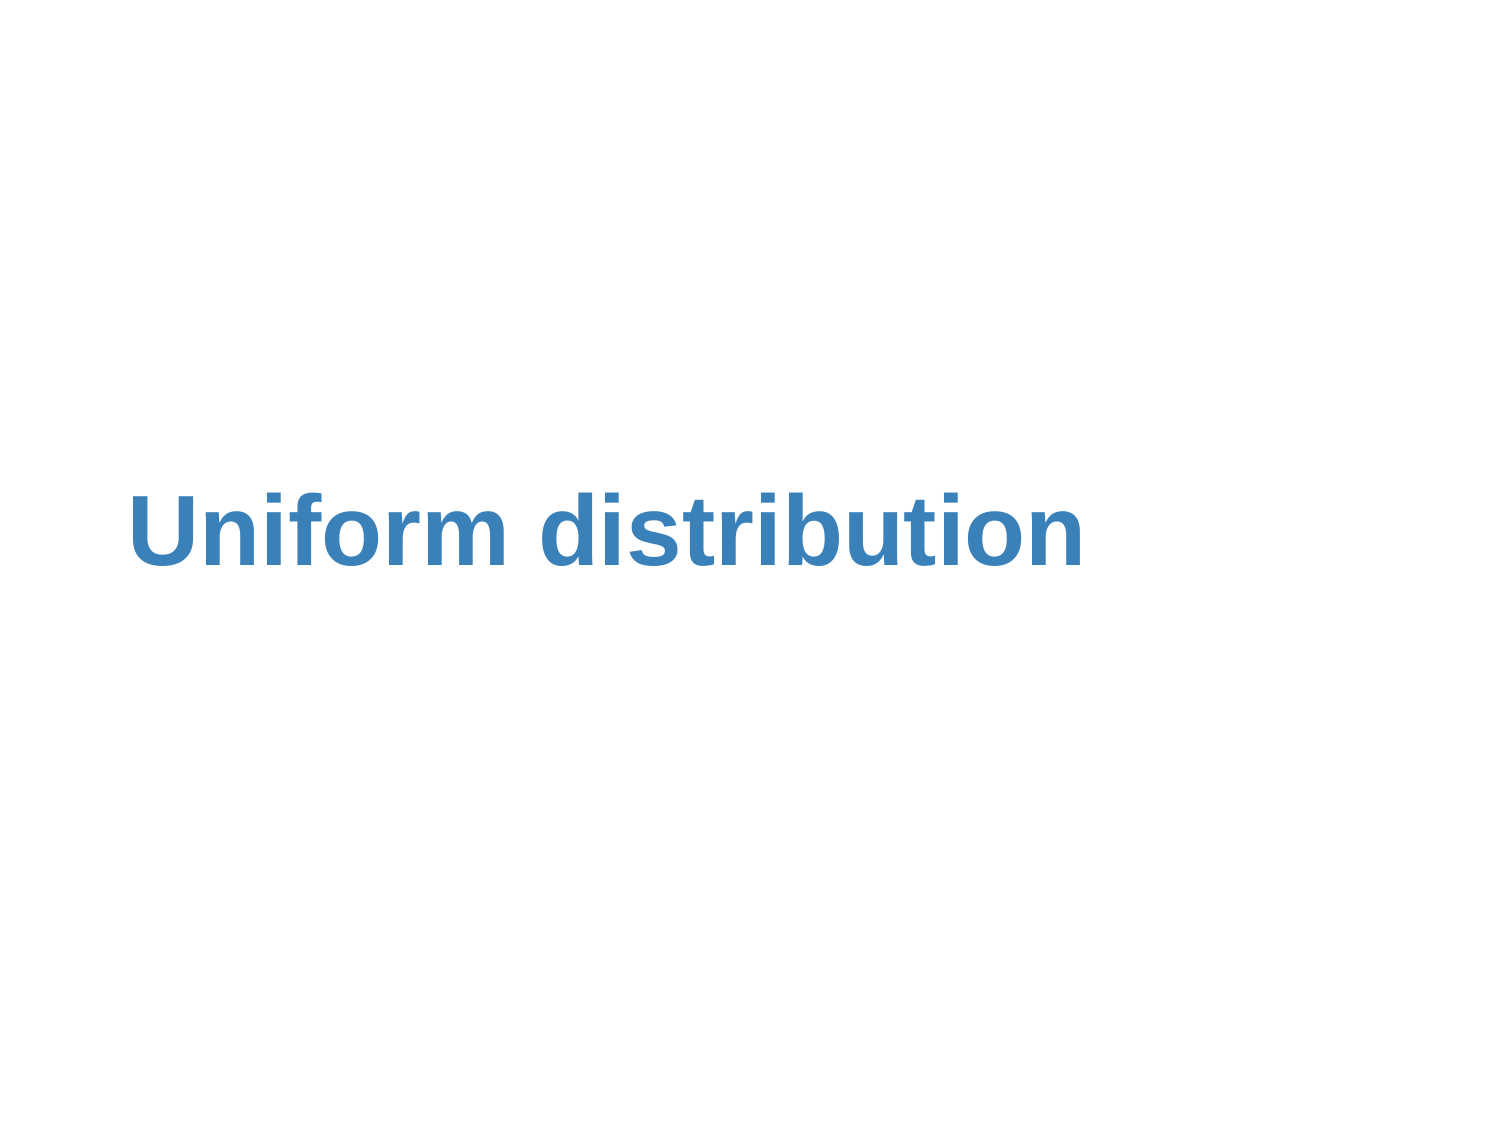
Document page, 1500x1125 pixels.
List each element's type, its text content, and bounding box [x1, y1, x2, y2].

title Uniform distribution [112, 346, 1388, 721]
